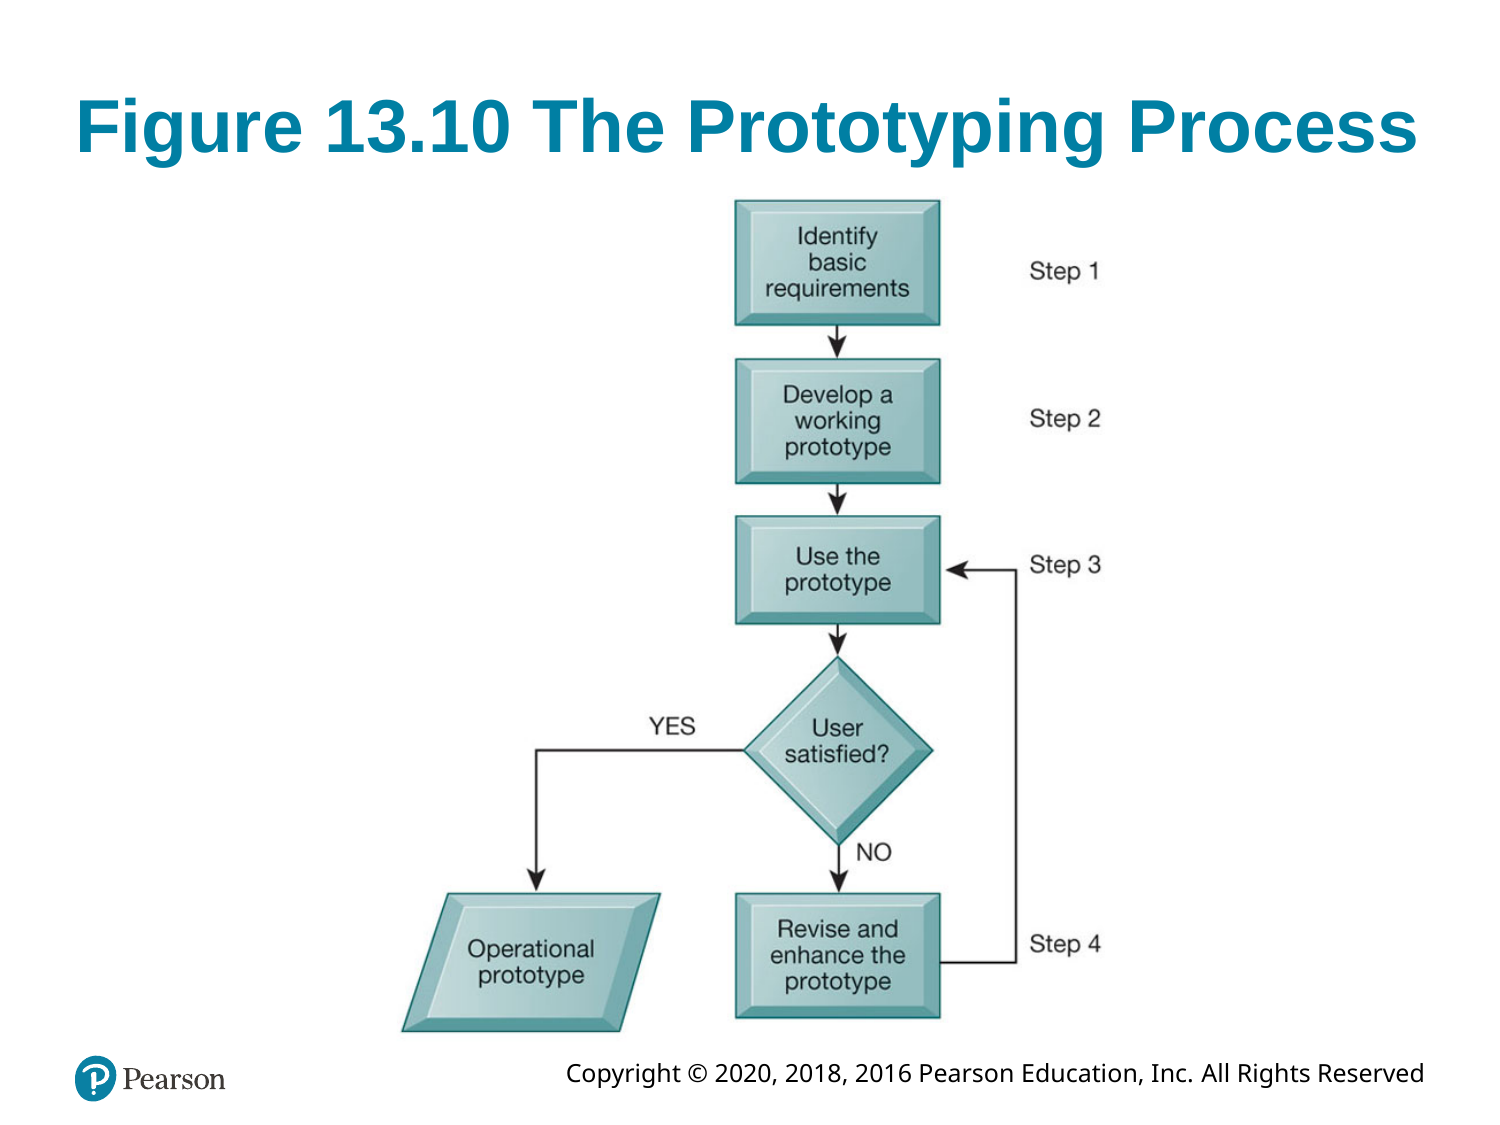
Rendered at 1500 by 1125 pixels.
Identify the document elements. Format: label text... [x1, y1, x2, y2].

title Figure 13.10 The Prototyping Process [75, 0, 1425, 168]
picture [396, 196, 1106, 1049]
